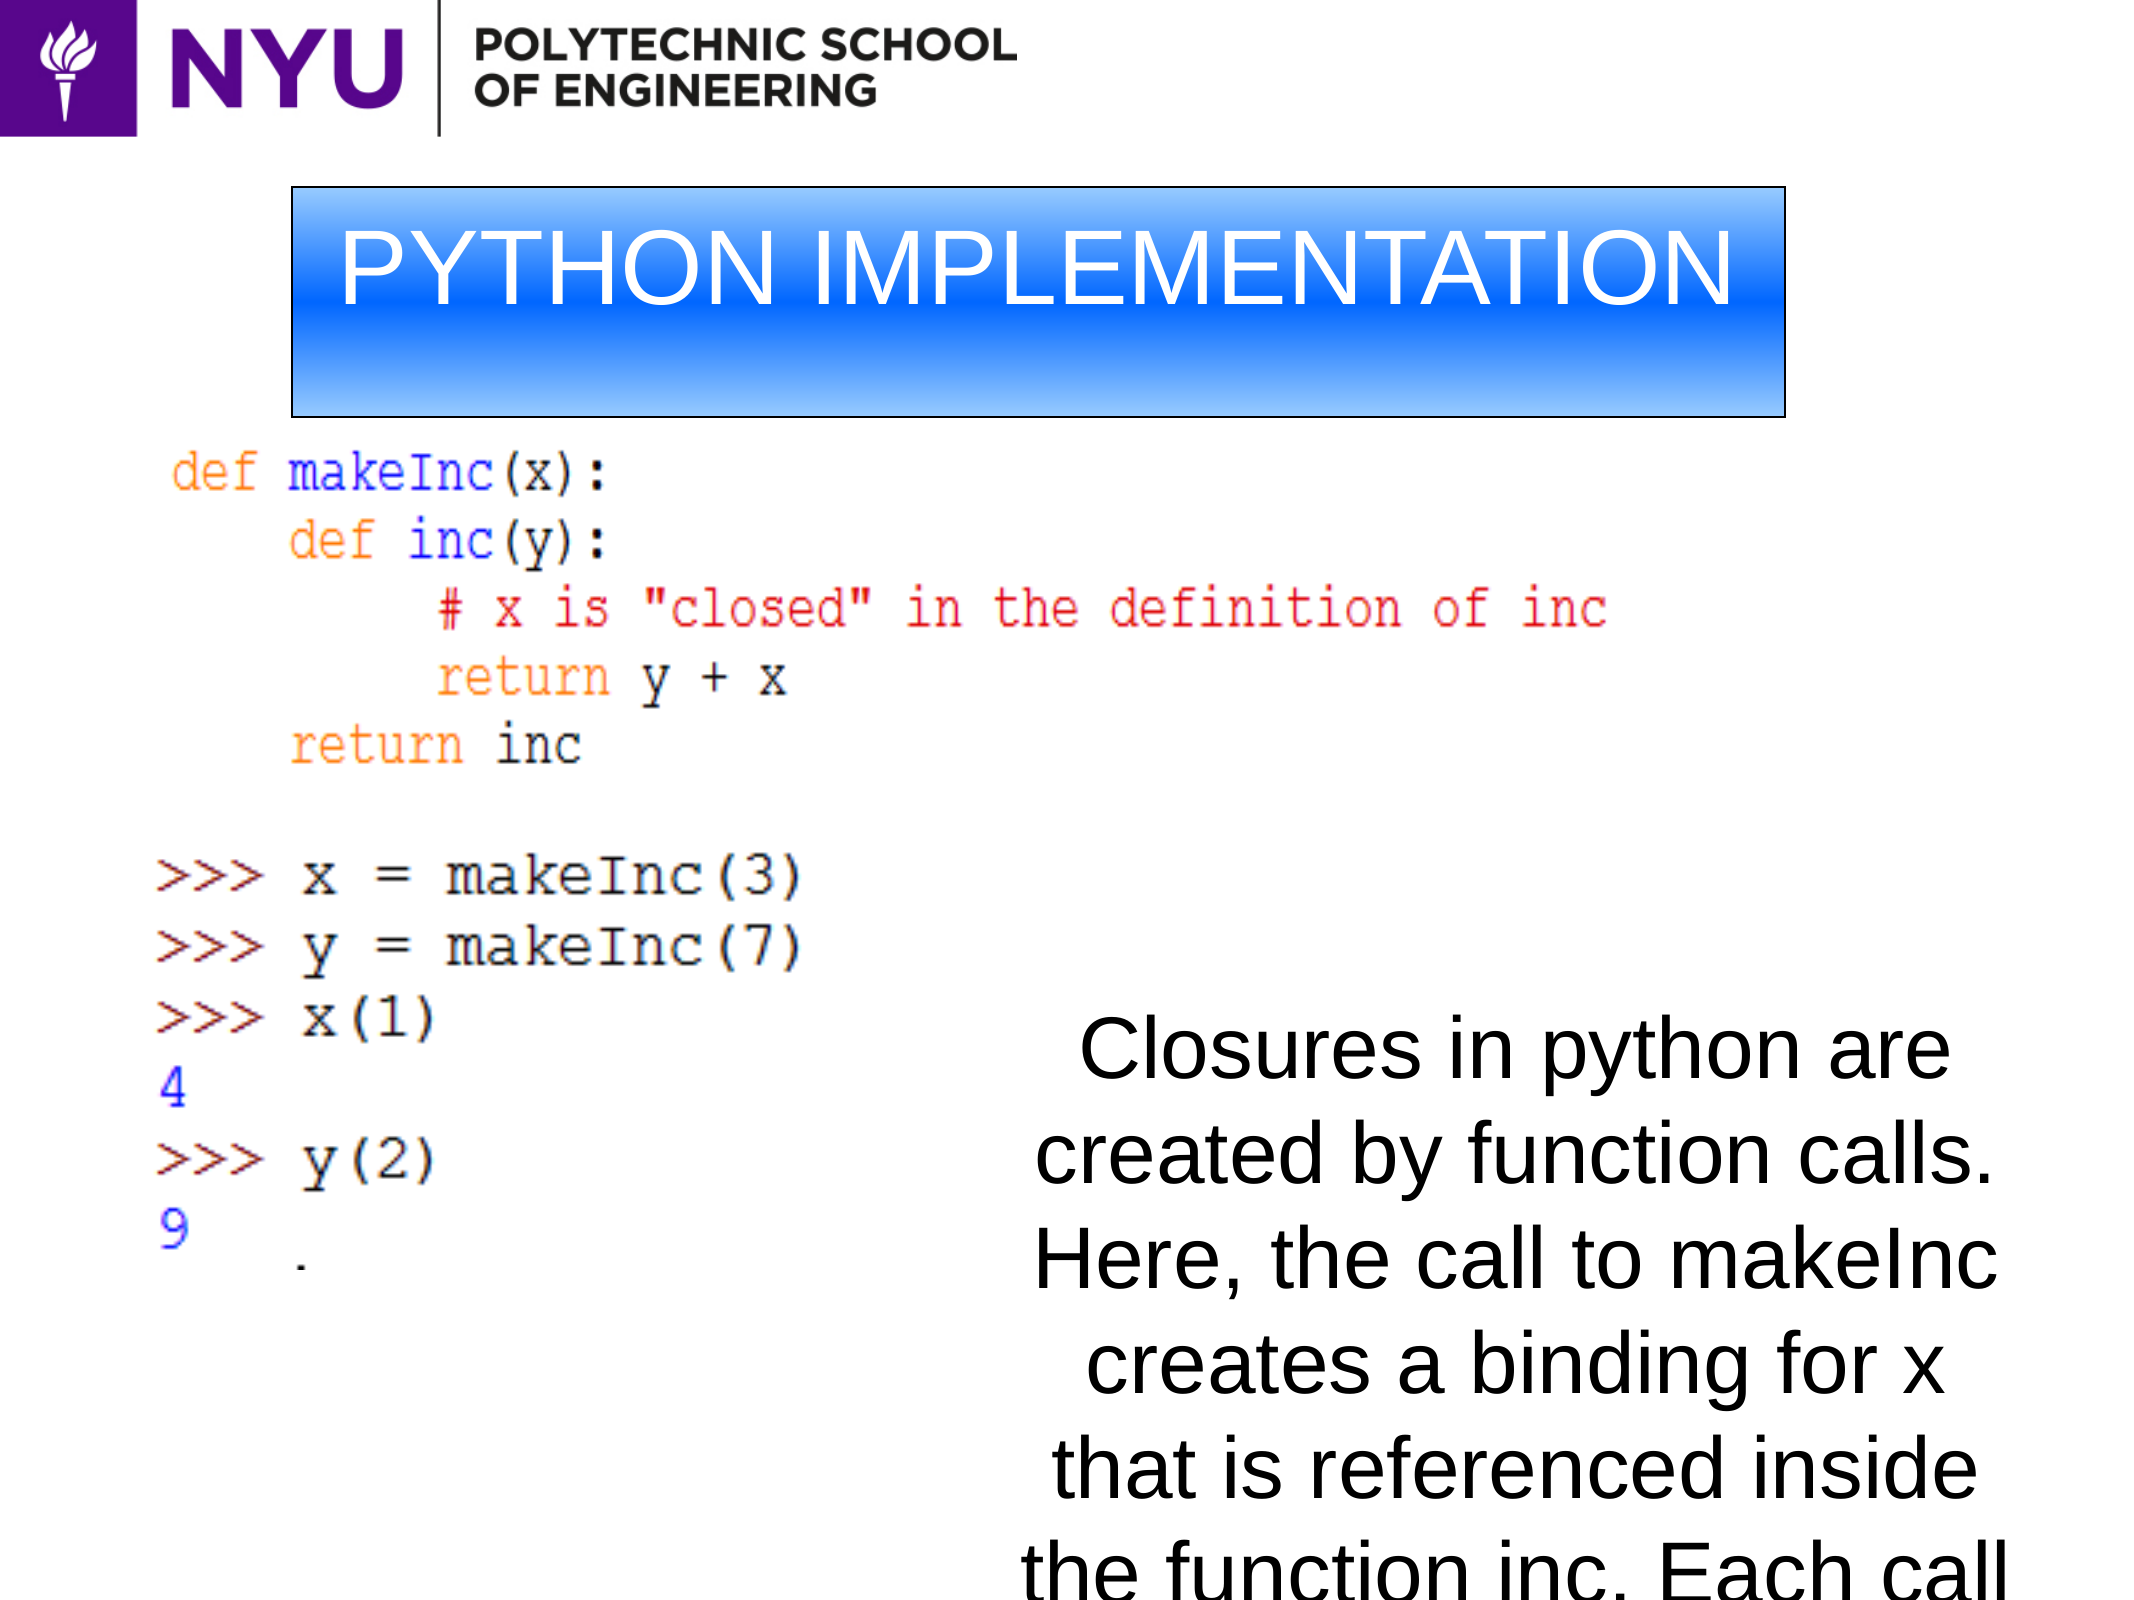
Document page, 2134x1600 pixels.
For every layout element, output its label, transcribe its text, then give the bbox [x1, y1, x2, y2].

text_box Closures in python are created by function calls. Here, the call to makeInc creates a binding for x that is referenced inside the function inc. Each call to makeInc creates a new instance of this function, but each instance has a link to a different binding of x. [984, 976, 2049, 1416]
text_box PYTHON IMPLEMENTATION [291, 187, 1785, 417]
picture [170, 426, 1750, 790]
picture [0, 0, 1017, 138]
picture [148, 831, 985, 1271]
